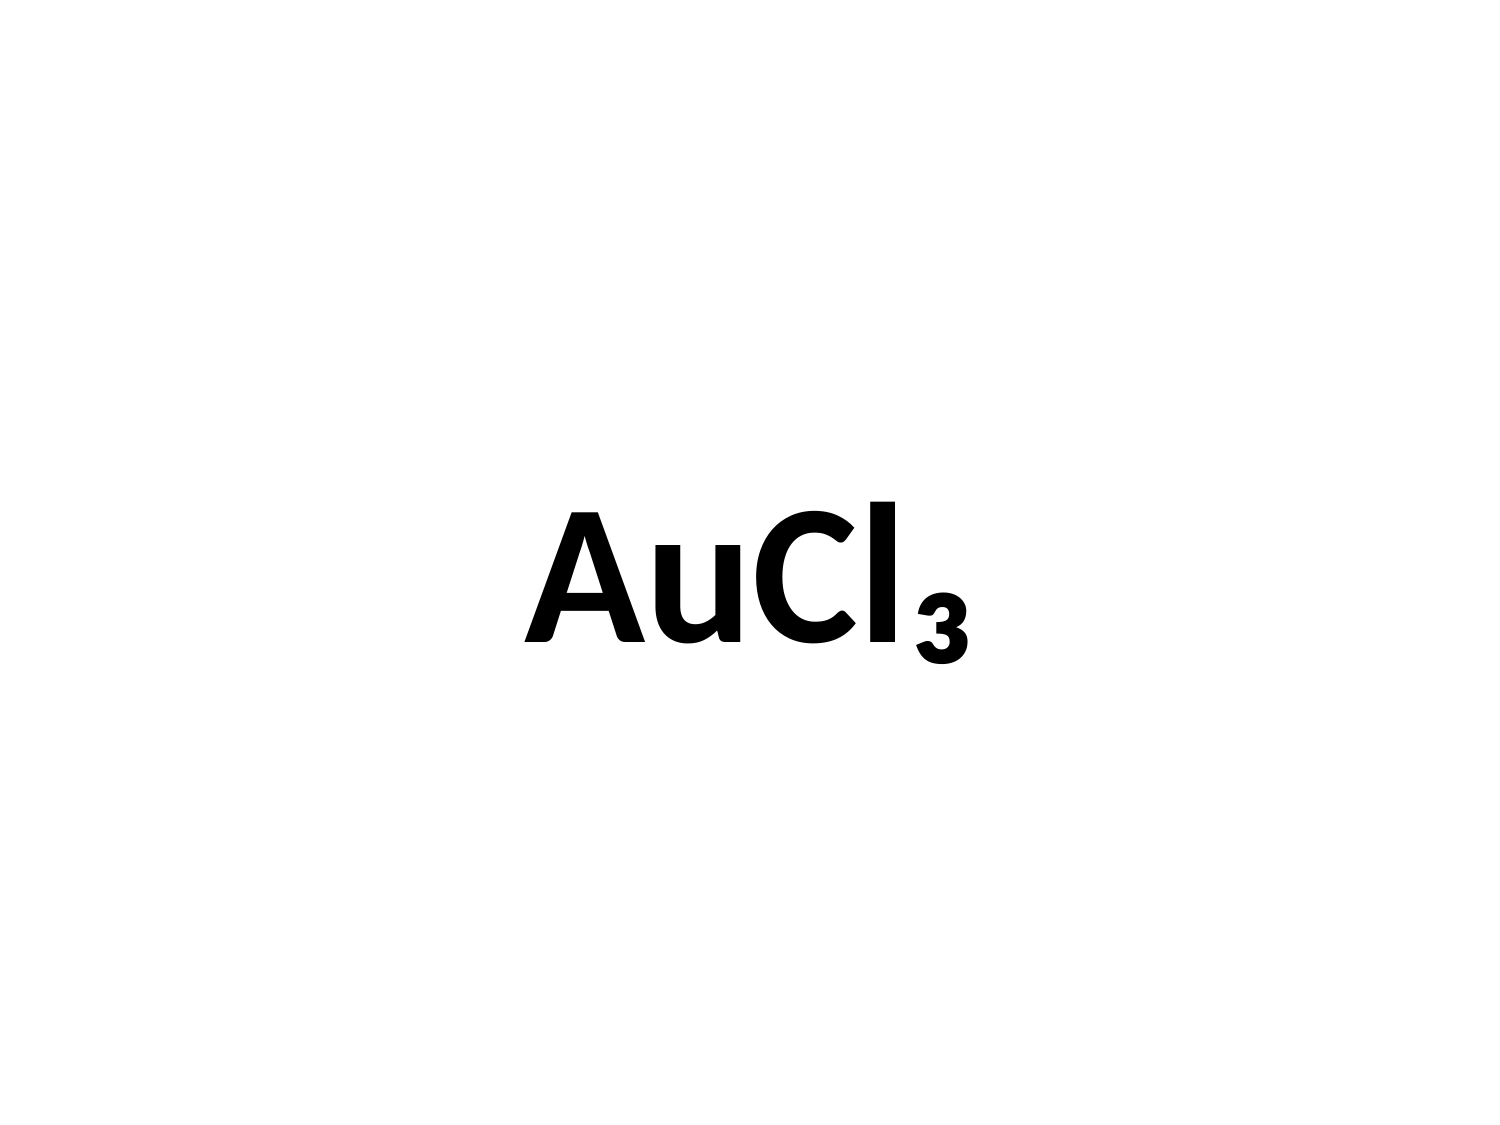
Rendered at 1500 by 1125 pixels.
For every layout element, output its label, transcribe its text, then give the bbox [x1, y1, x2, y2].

text_box AuCl₃ [0, 435, 1500, 690]
